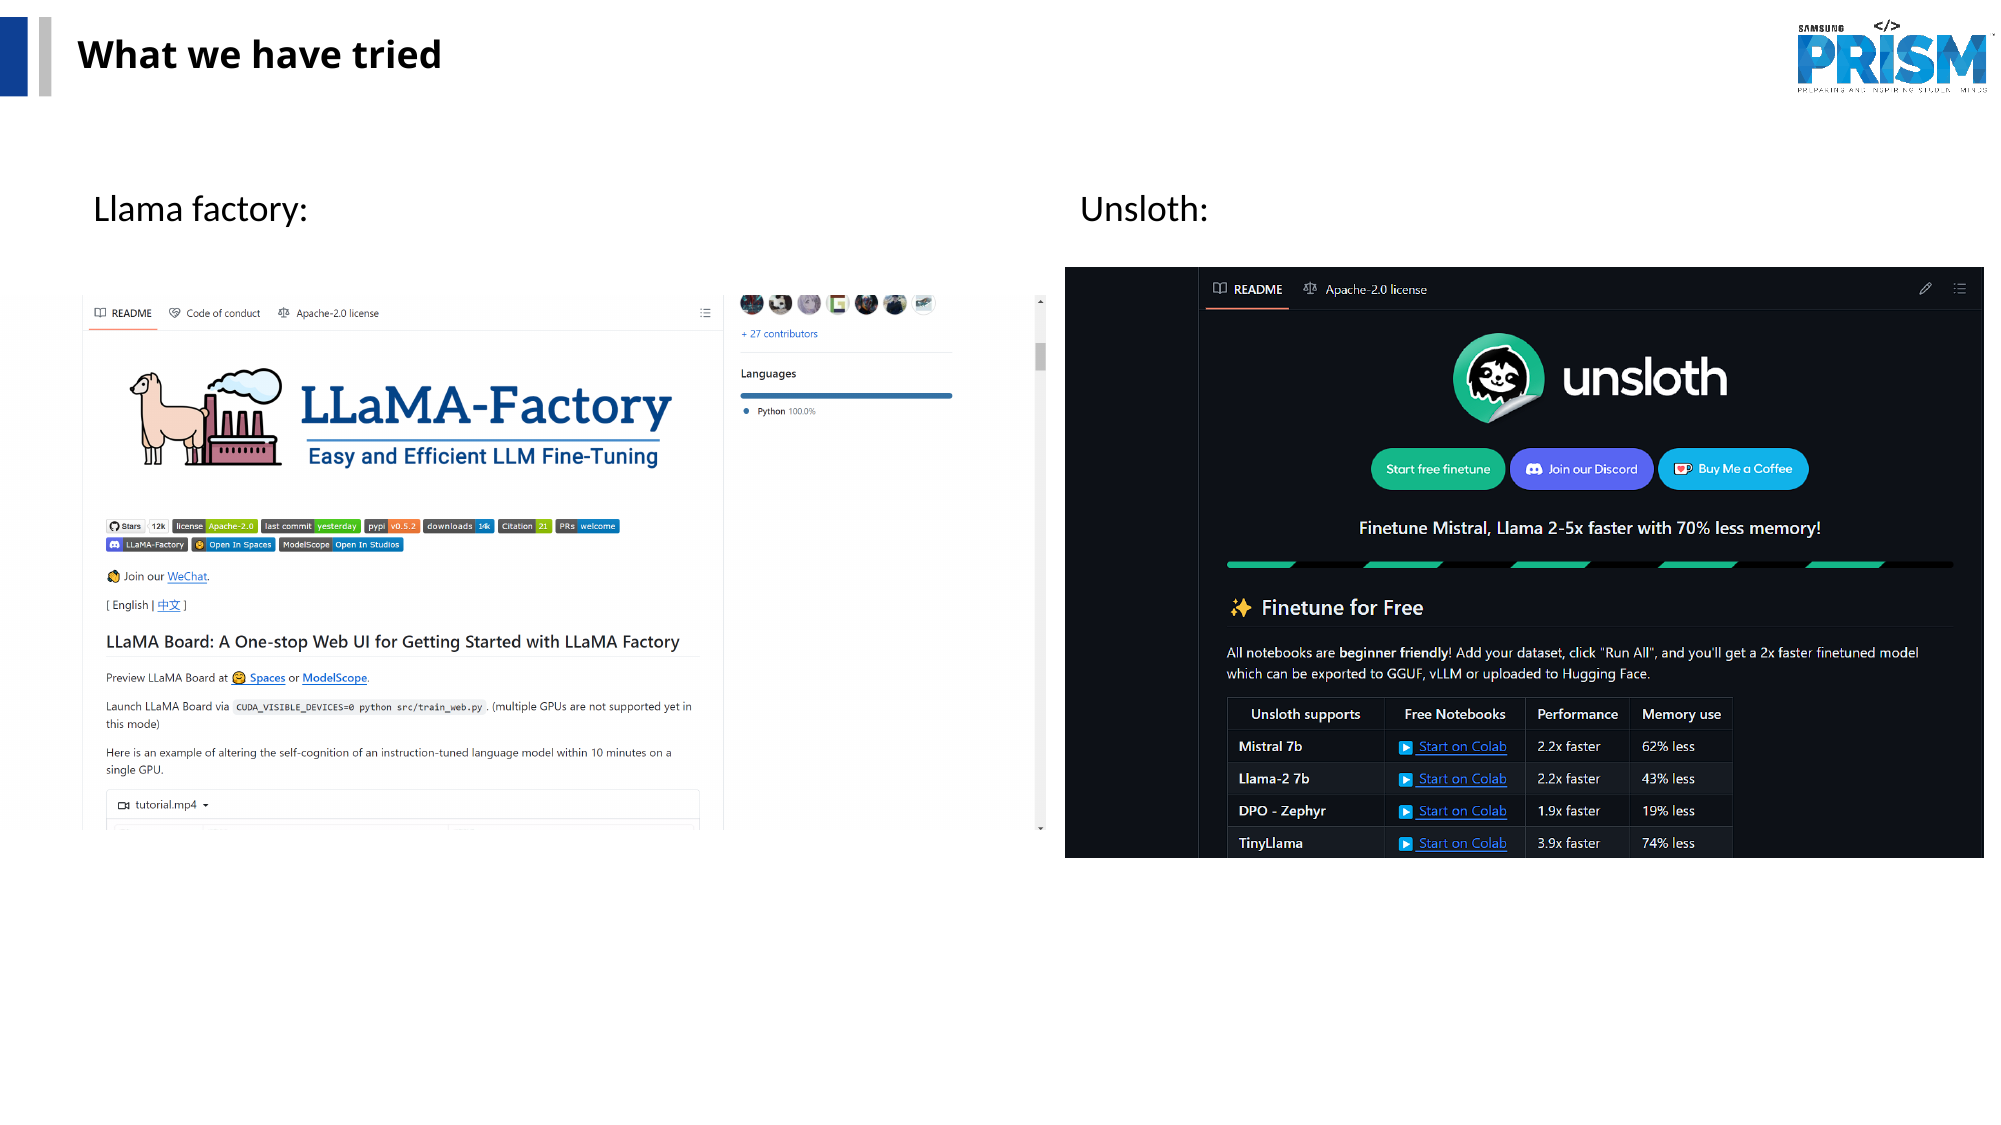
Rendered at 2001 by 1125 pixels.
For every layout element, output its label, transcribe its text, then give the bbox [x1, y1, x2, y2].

picture [1794, 18, 2000, 97]
text_box Unsloth: [1065, 176, 1510, 237]
picture [0, 295, 1046, 830]
text_box [0, 16, 29, 97]
text_box [38, 16, 52, 97]
title What we have tried [62, 28, 1126, 86]
text_box Llama factory: [78, 176, 523, 237]
picture [1065, 267, 1984, 858]
